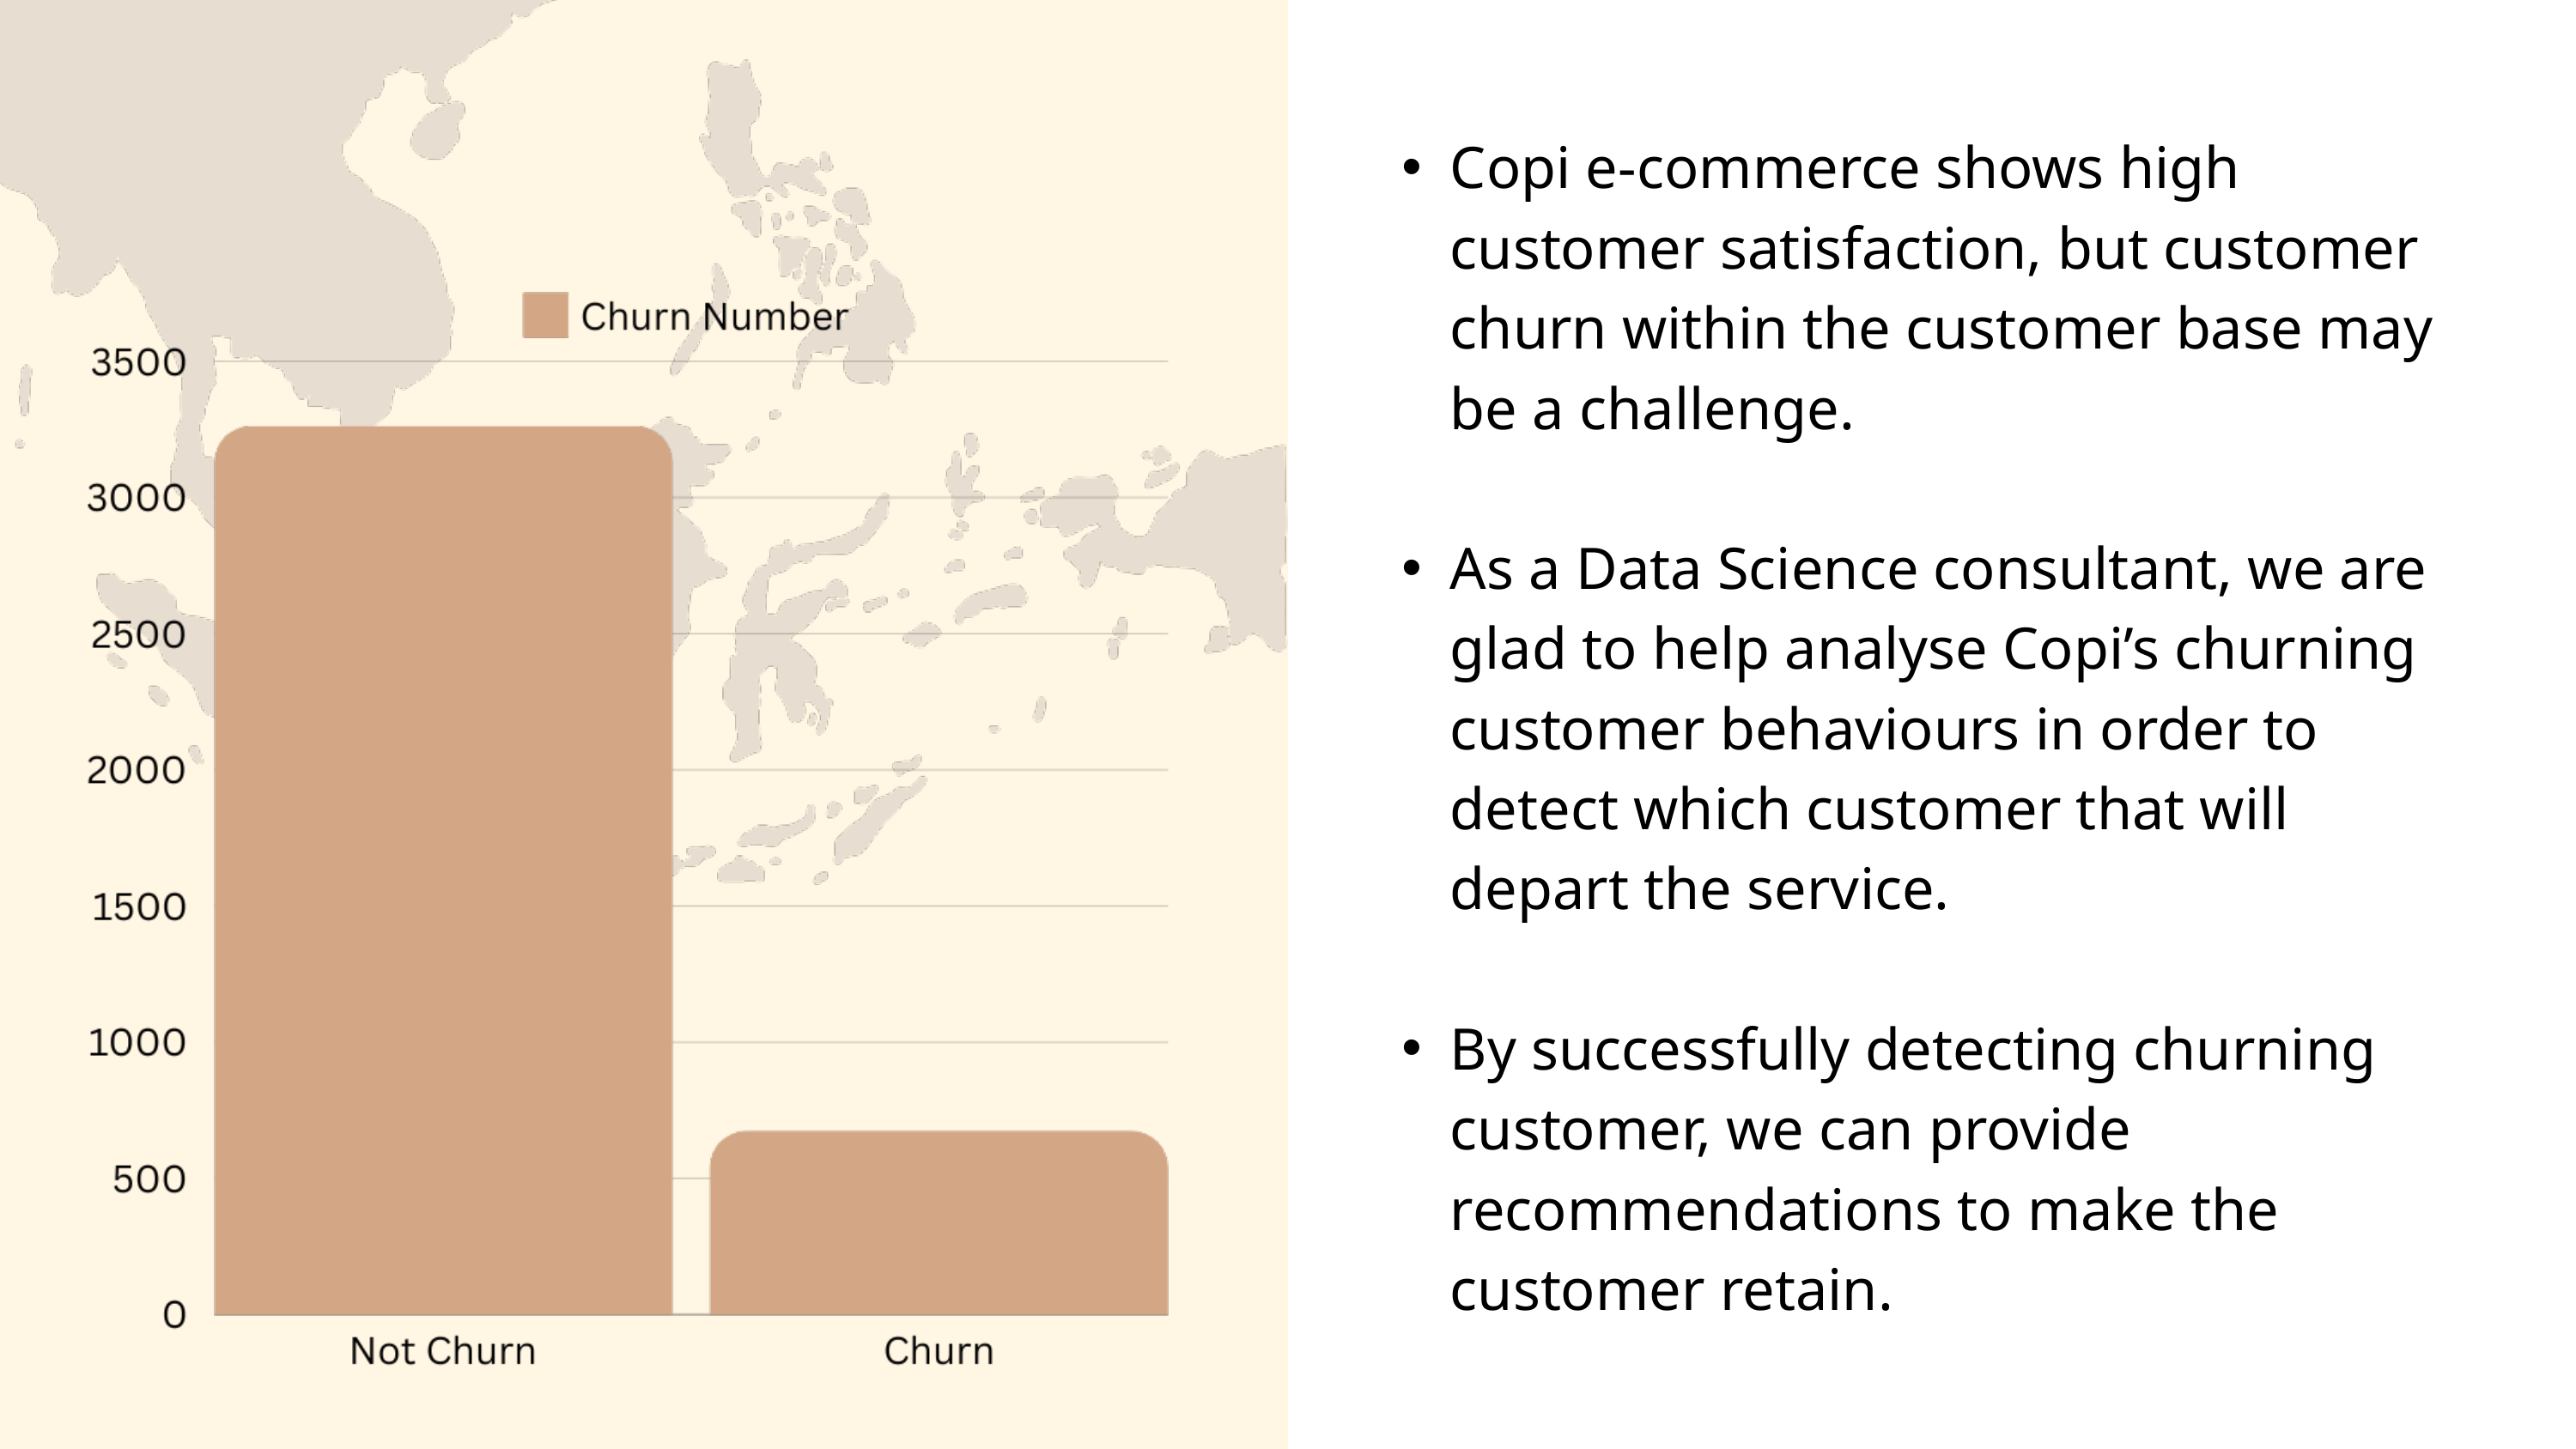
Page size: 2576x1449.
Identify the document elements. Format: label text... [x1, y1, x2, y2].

picture [0, 159, 1279, 1449]
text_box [0, 0, 1289, 1449]
text_box Copi e-commerce shows high customer satisfaction, but customer churn within the customer base may be a challenge. As a Data Science consultant, we are glad to help analyse Copi’s churning customer behaviours in order to detect which customer that will depart the service. By successfully detecting churning customer, we can provide recommendations to make the customer retain. [1352, 120, 2469, 1322]
